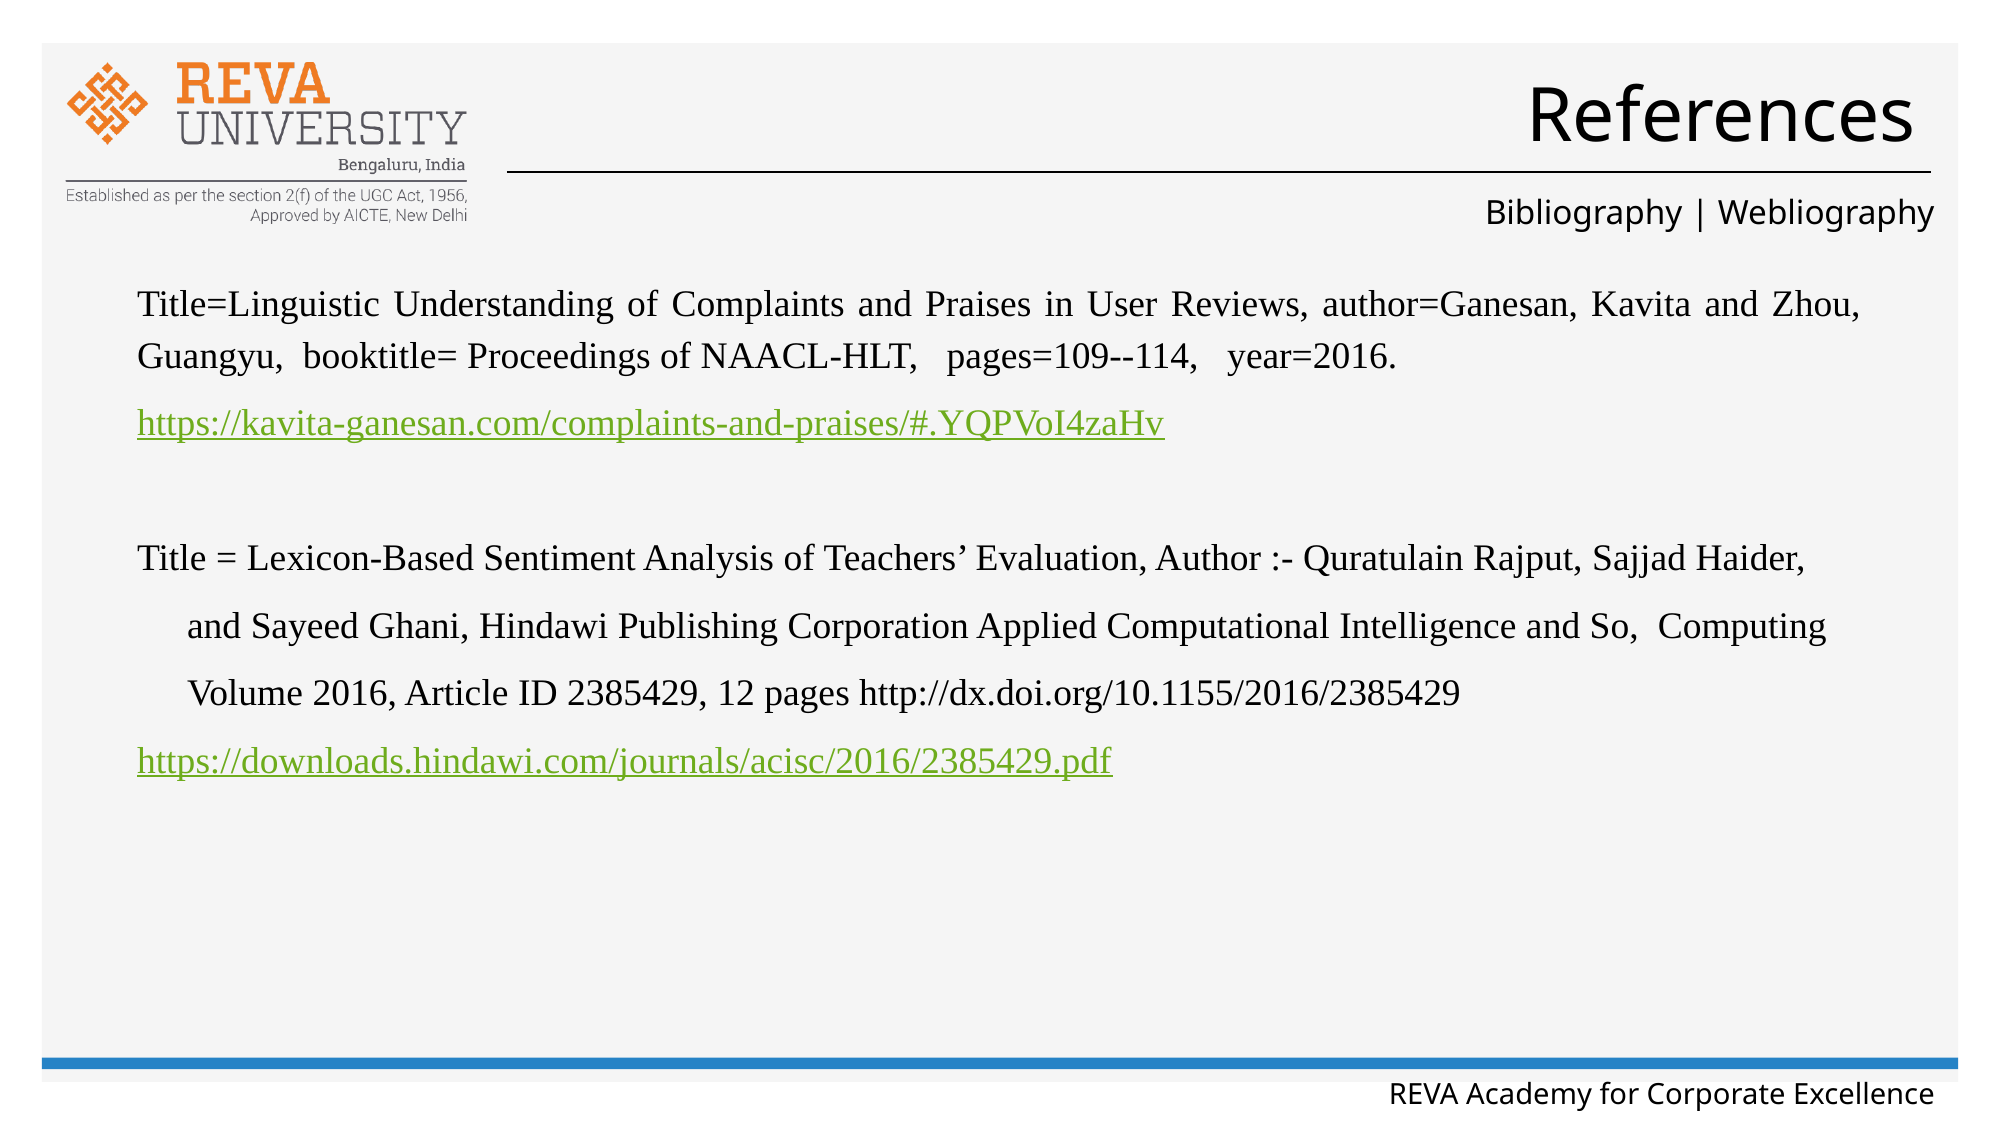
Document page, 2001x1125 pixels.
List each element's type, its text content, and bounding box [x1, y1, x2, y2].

text_box Bibliography | Webliography [1287, 183, 1950, 239]
text_box Title=Linguistic Understanding of Complaints and Praises in User Reviews, author=Ganesan, Kavita and Zhou, Guangyu, booktitle= Proceedings of NAACL-HLT, pages=109--114, year=2016. https://kavita-ganesan.com/complaints-and-praises/#.YQPVoI4zaHv Title = Lexicon-Based Sentiment Analysis of Teachers’ Evaluation, Author :- Quratulain Rajput, Sajjad Haider, and Sayeed Ghani, Hindawi Publishing Corporation Applied Computational Intelligence and So, Computing Volume 2016, Article ID 2385429, 12 pages http://dx.doi.org/10.1155/2016/2385429 https://downloads.hindawi.com/journals/acisc/2016/2385429.pdf [122, 264, 1878, 856]
picture [65, 62, 467, 224]
title References [555, 62, 1931, 173]
